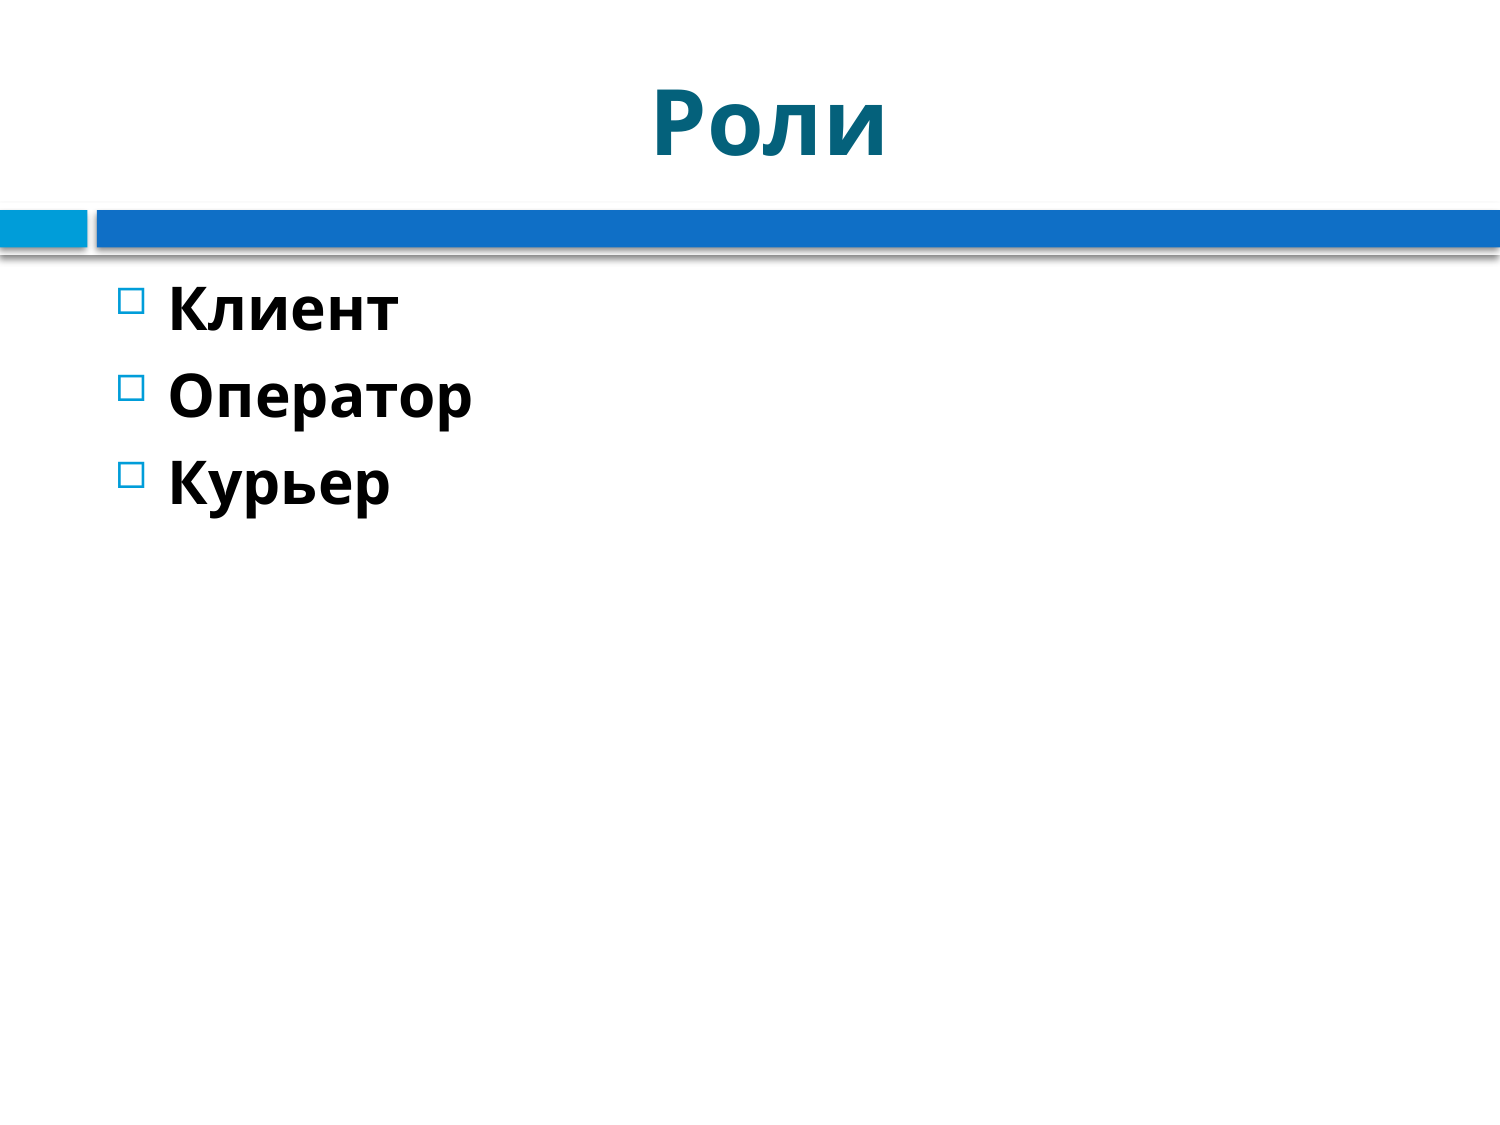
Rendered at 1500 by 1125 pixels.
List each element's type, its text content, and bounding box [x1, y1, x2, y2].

title Роли [100, 37, 1438, 200]
list Клиент Оператор Курьер [100, 262, 1438, 1000]
